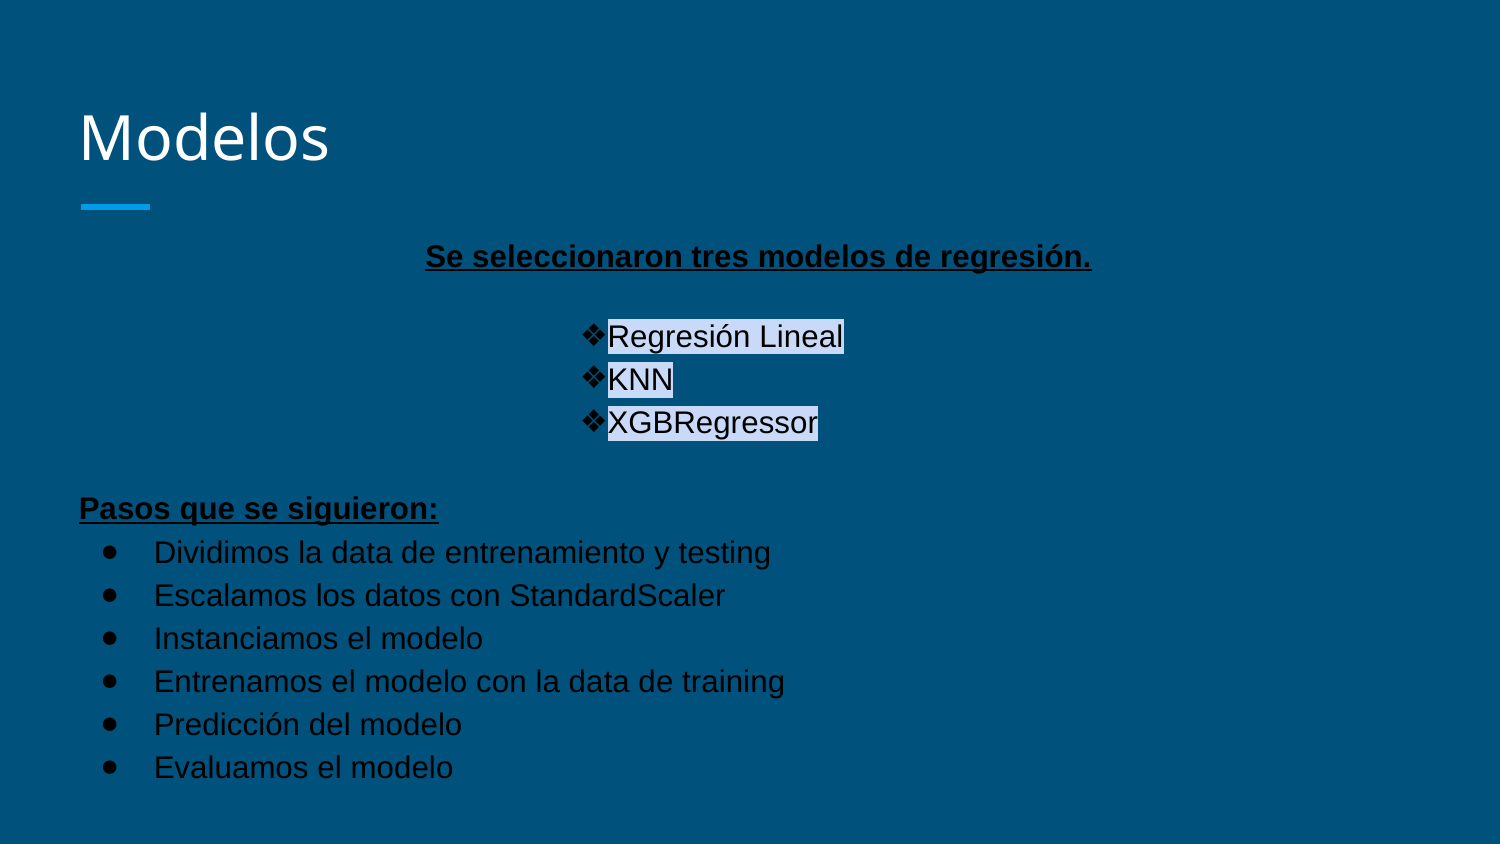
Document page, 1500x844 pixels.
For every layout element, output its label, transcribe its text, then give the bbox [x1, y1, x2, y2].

title Modelos [63, 75, 1437, 188]
list Se seleccionaron tres modelos de regresión. Regresión Lineal KNN XGBRegressor Pasos que se siguieron: Dividimos la data de entrenamiento y testing Escalamos los datos con StandardScaler Instanciamos el modelo Entrenamos el modelo con la data de training Predicción del modelo Evaluamos el modelo [63, 215, 1455, 804]
